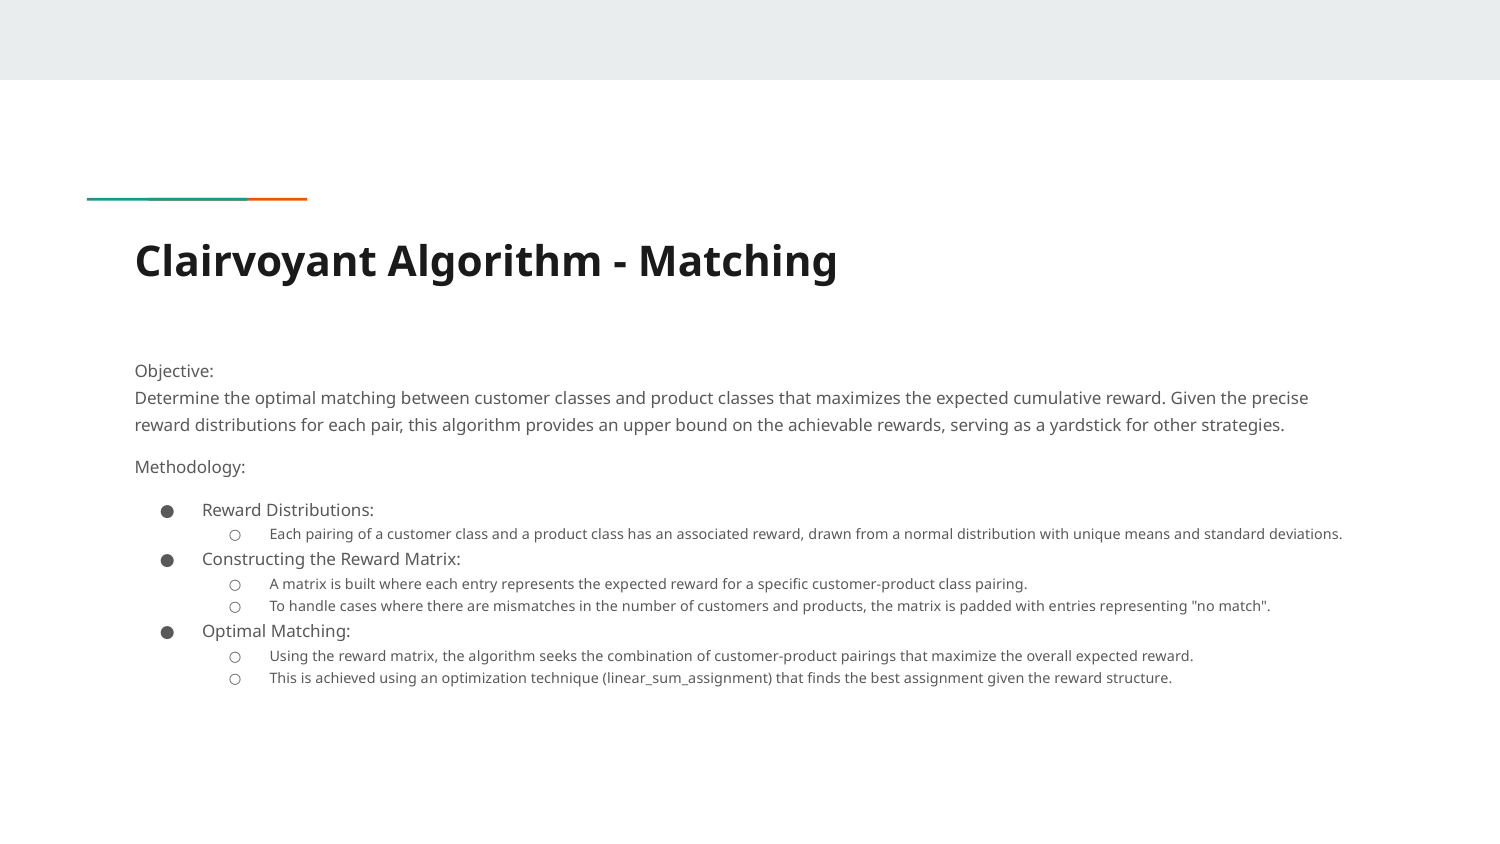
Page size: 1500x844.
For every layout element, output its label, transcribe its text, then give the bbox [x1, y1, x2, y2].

title Clairvoyant Algorithm - Matching [119, 216, 1381, 305]
list Objective: Determine the optimal matching between customer classes and product classes that maximizes the expected cumulative reward. Given the precise reward distributions for each pair, this algorithm provides an upper bound on the achievable rewards, serving as a yardstick for other strategies. Methodology: Reward Distributions: Each pairing of a customer class and a product class has an associated reward, drawn from a normal distribution with unique means and standard deviations. Constructing the Reward Matrix: A matrix is built where each entry represents the expected reward for a specific customer-product class pairing. To handle cases where there are mismatches in the number of customers and products, the matrix is padded with entries representing "no match". Optimal Matching: Using the reward matrix, the algorithm seeks the combination of customer-product pairings that maximize the overall expected reward. This is achieved using an optimization technique (linear_sum_assignment) that finds the best assignment given the reward structure. [119, 341, 1381, 712]
